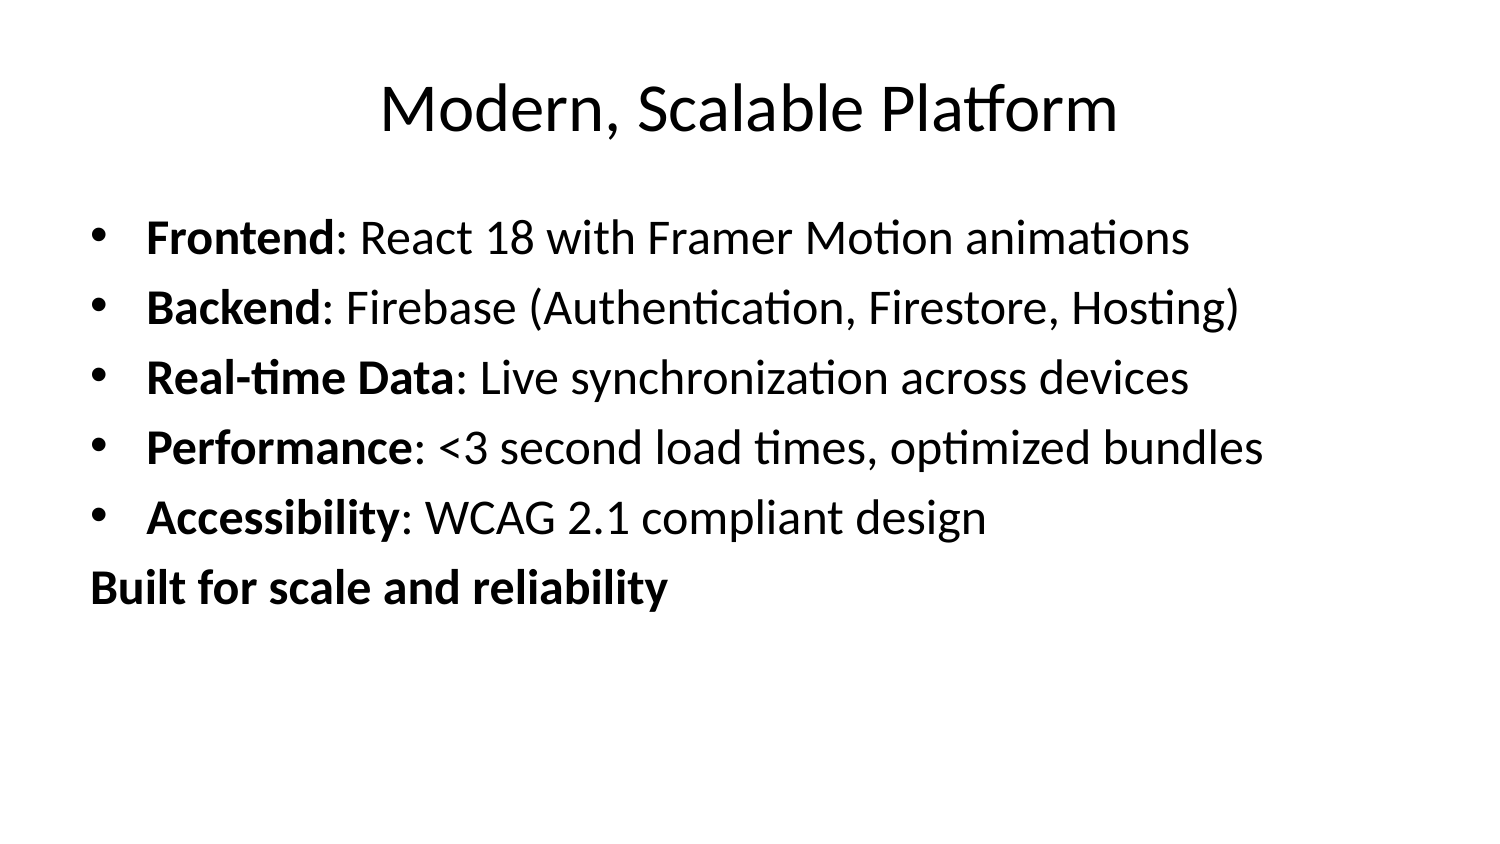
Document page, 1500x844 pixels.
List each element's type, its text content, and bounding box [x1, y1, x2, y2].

list Frontend: React 18 with Framer Motion animations Backend: Firebase (Authentication, Firestore, Hosting) Real-time Data: Live synchronization across devices Performance: <3 second load times, optimized bundles Accessibility: WCAG 2.1 compliant design Built for scale and reliability [75, 196, 1425, 754]
title Modern, Scalable Platform [75, 33, 1425, 175]
